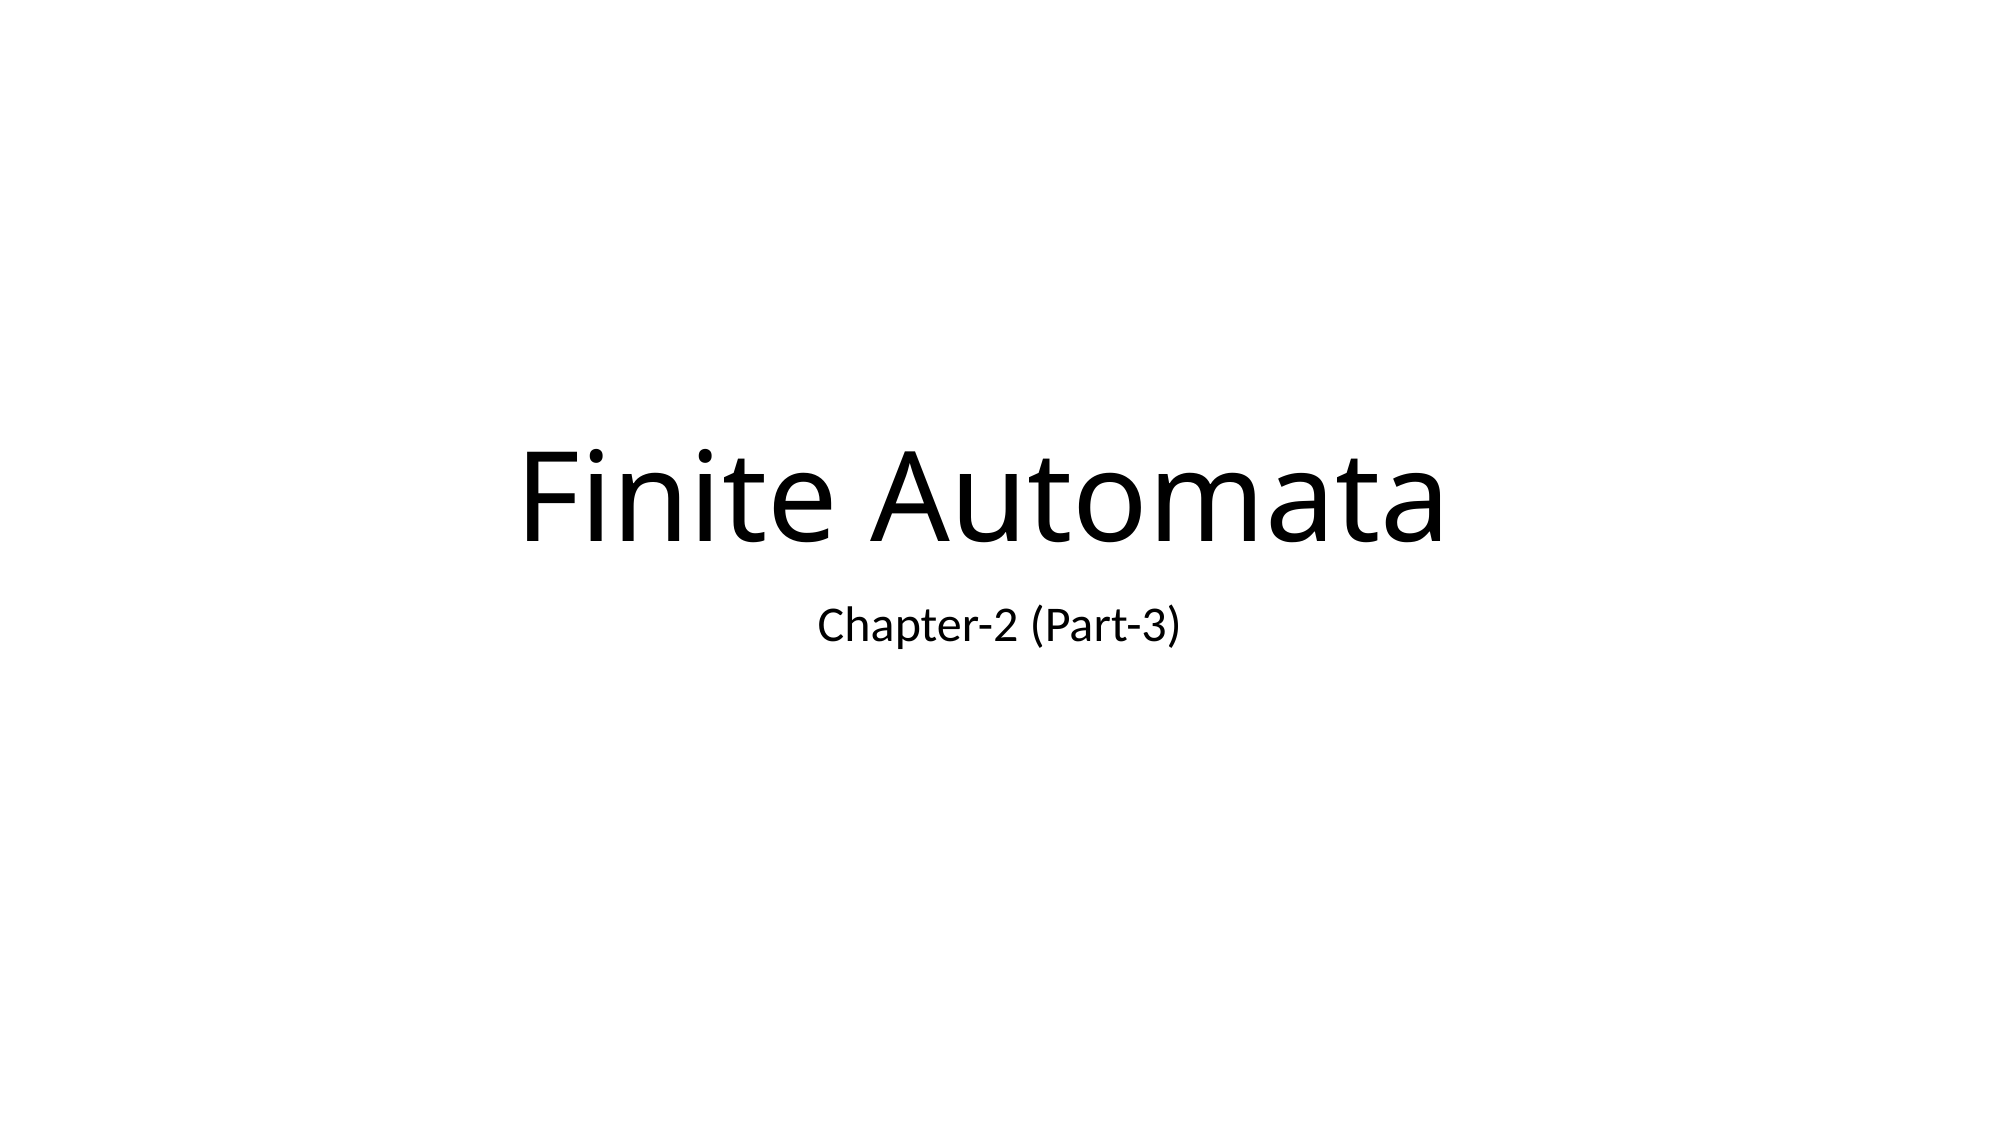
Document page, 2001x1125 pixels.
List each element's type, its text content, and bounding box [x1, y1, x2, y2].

title Finite Automata [249, 184, 1750, 576]
subtitle Chapter-2 (Part-3) [249, 590, 1750, 863]
